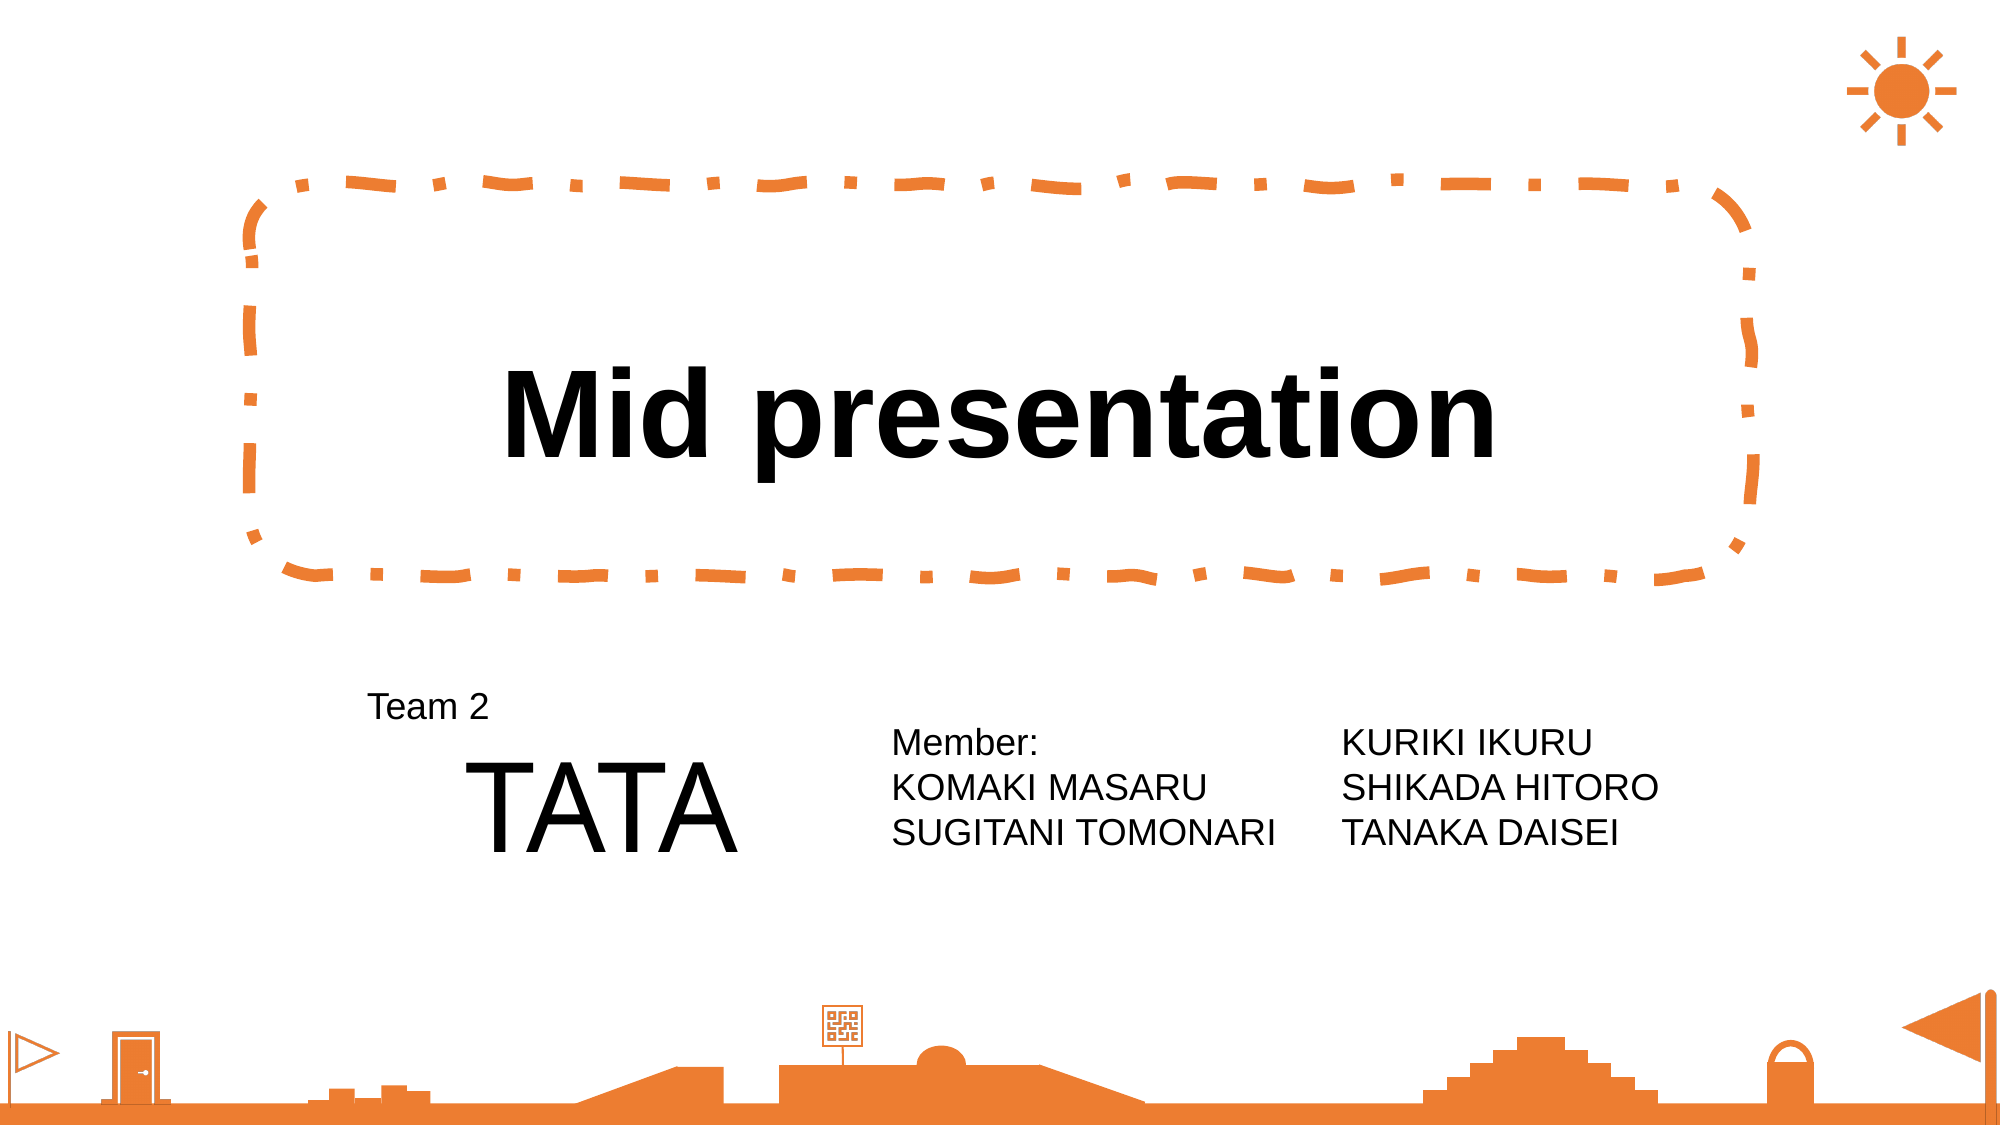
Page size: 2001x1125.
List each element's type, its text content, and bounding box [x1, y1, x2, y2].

picture [1826, 15, 1977, 166]
picture [92, 1024, 180, 1112]
picture [0, 1025, 76, 1115]
picture [824, 1007, 861, 1045]
picture [1875, 977, 2001, 1125]
title Mid presentation [249, 169, 1750, 492]
